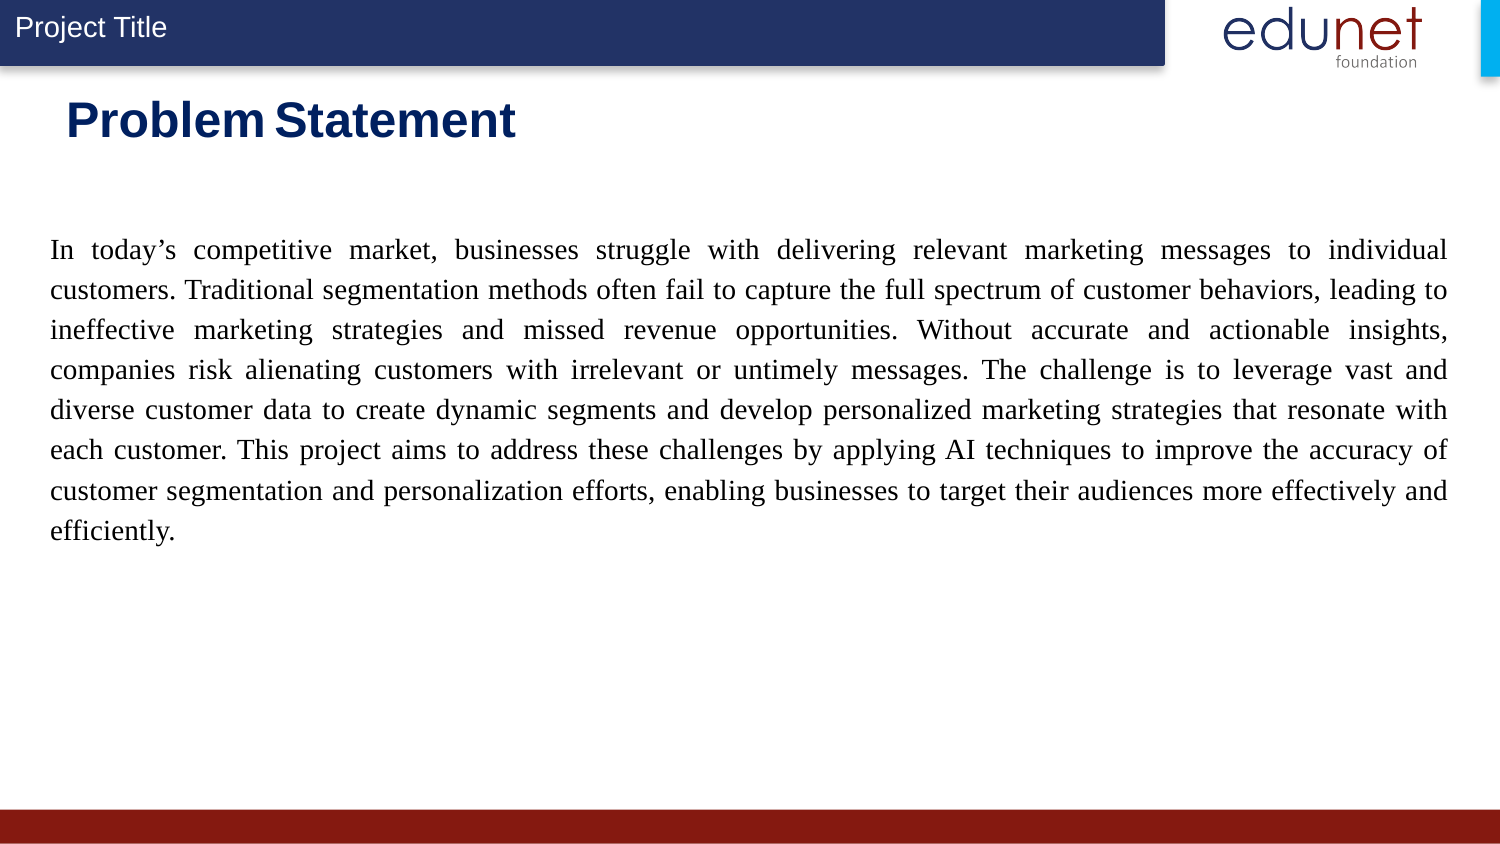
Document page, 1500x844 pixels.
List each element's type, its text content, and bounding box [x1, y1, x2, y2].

text_box In today’s competitive market, businesses struggle with delivering relevant marketing messages to individual customers. Traditional segmentation methods often fail to capture the full spectrum of customer behaviors, leading to ineffective marketing strategies and missed revenue opportunities. Without accurate and actionable insights, companies risk alienating customers with irrelevant or untimely messages. The challenge is to leverage vast and diverse customer data to create dynamic segments and develop personalized marketing strategies that resonate with each customer. This project aims to address these challenges by applying AI techniques to improve the accuracy of customer segmentation and personalization efforts, enabling businesses to target their audiences more effectively and efficiently. [35, 217, 1465, 554]
picture [1219, 4, 1424, 72]
title Problem Statement [51, 72, 1449, 167]
